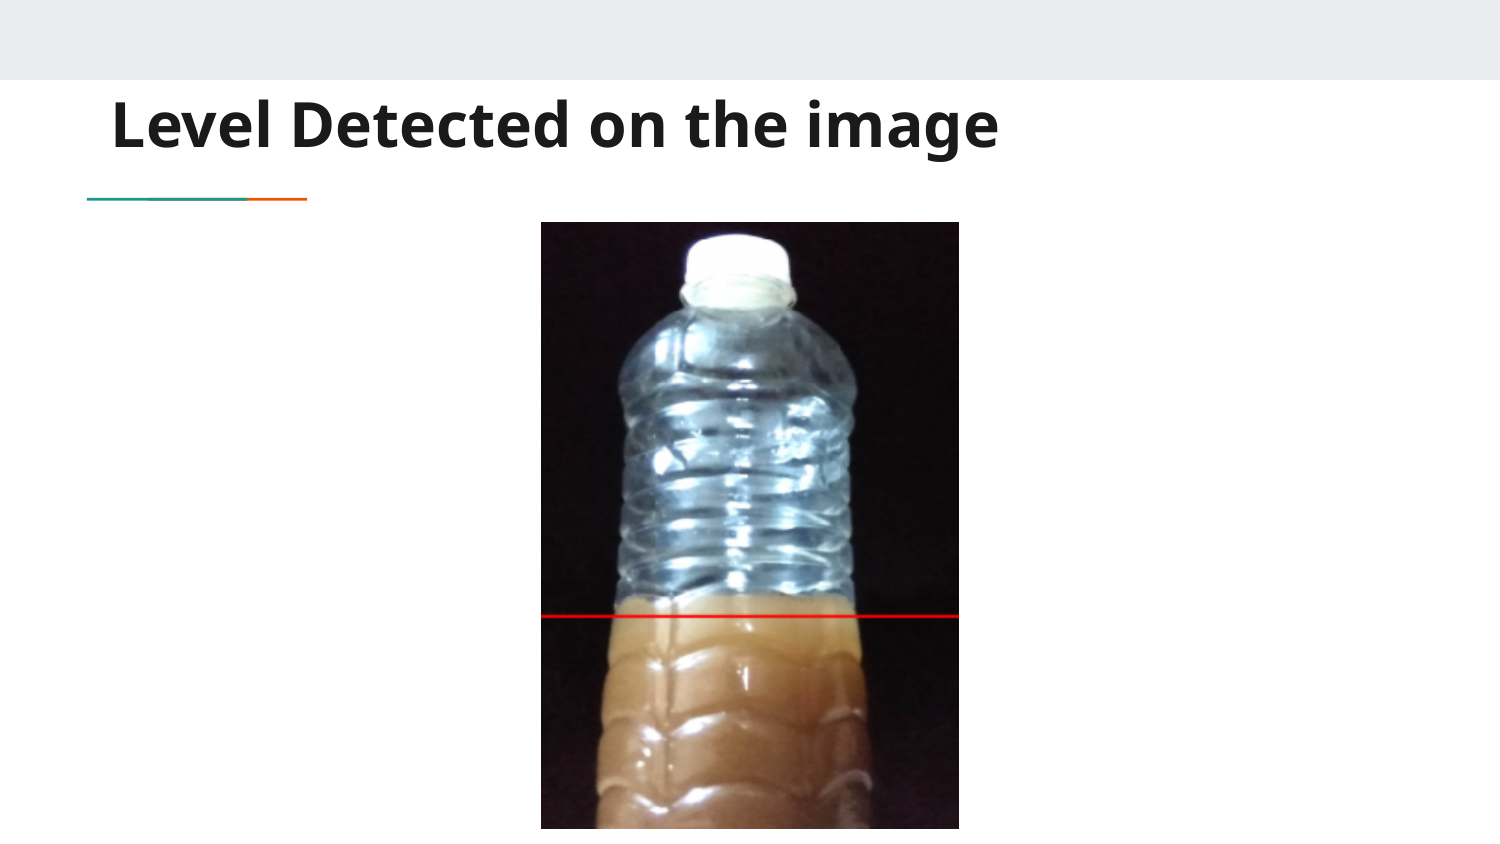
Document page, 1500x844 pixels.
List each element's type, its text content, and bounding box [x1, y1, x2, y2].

picture [541, 222, 959, 829]
title Level Detected on the image [95, 60, 1273, 176]
